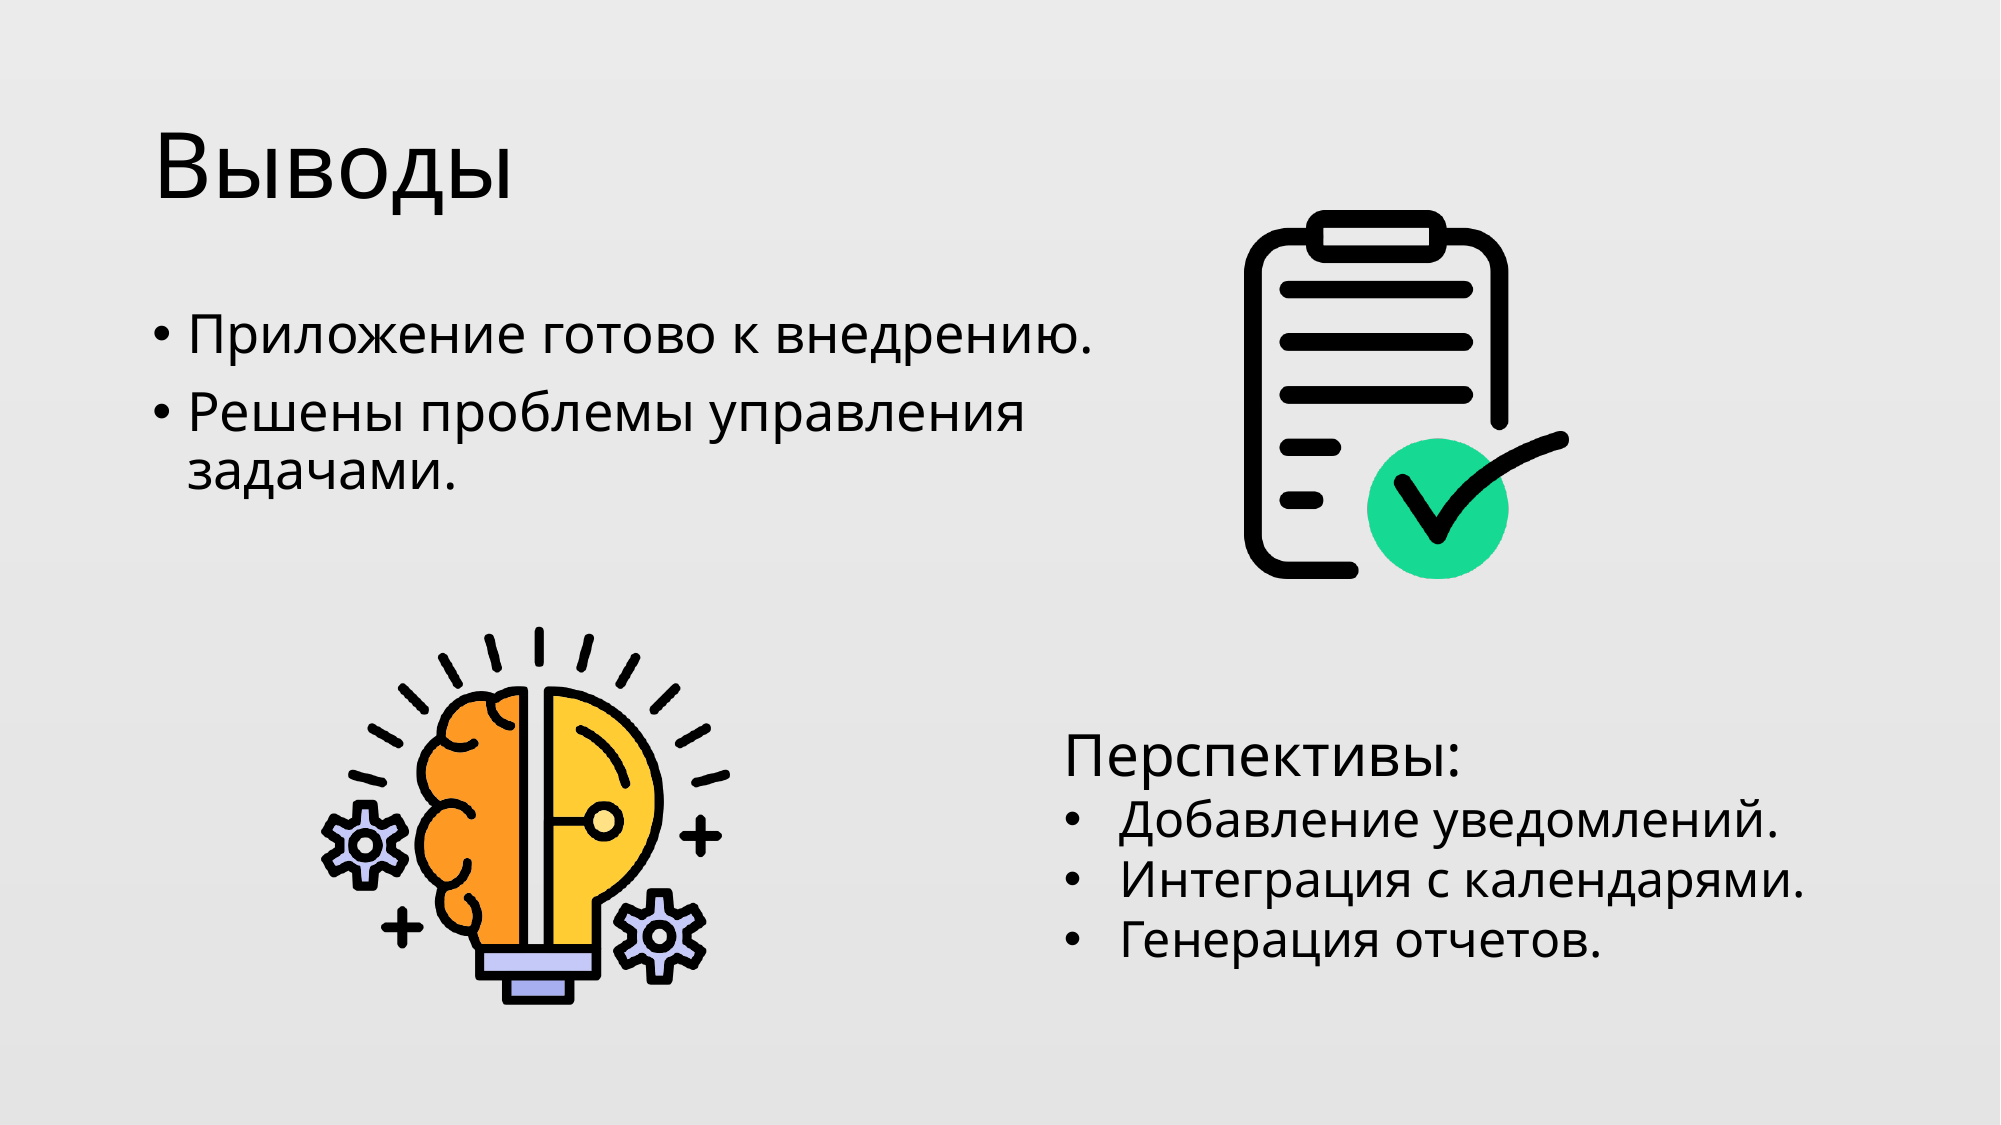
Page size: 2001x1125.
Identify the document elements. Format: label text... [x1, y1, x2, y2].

text_box Перспективы: Добавление уведомлений. Интеграция с календарями. Генерация отчетов. [1048, 710, 1821, 976]
picture [1244, 209, 1569, 579]
list Приложение готово к внедрению. Решены проблемы управления задачами. [137, 299, 1119, 563]
title Выводы [137, 59, 1863, 278]
picture [321, 610, 731, 1021]
